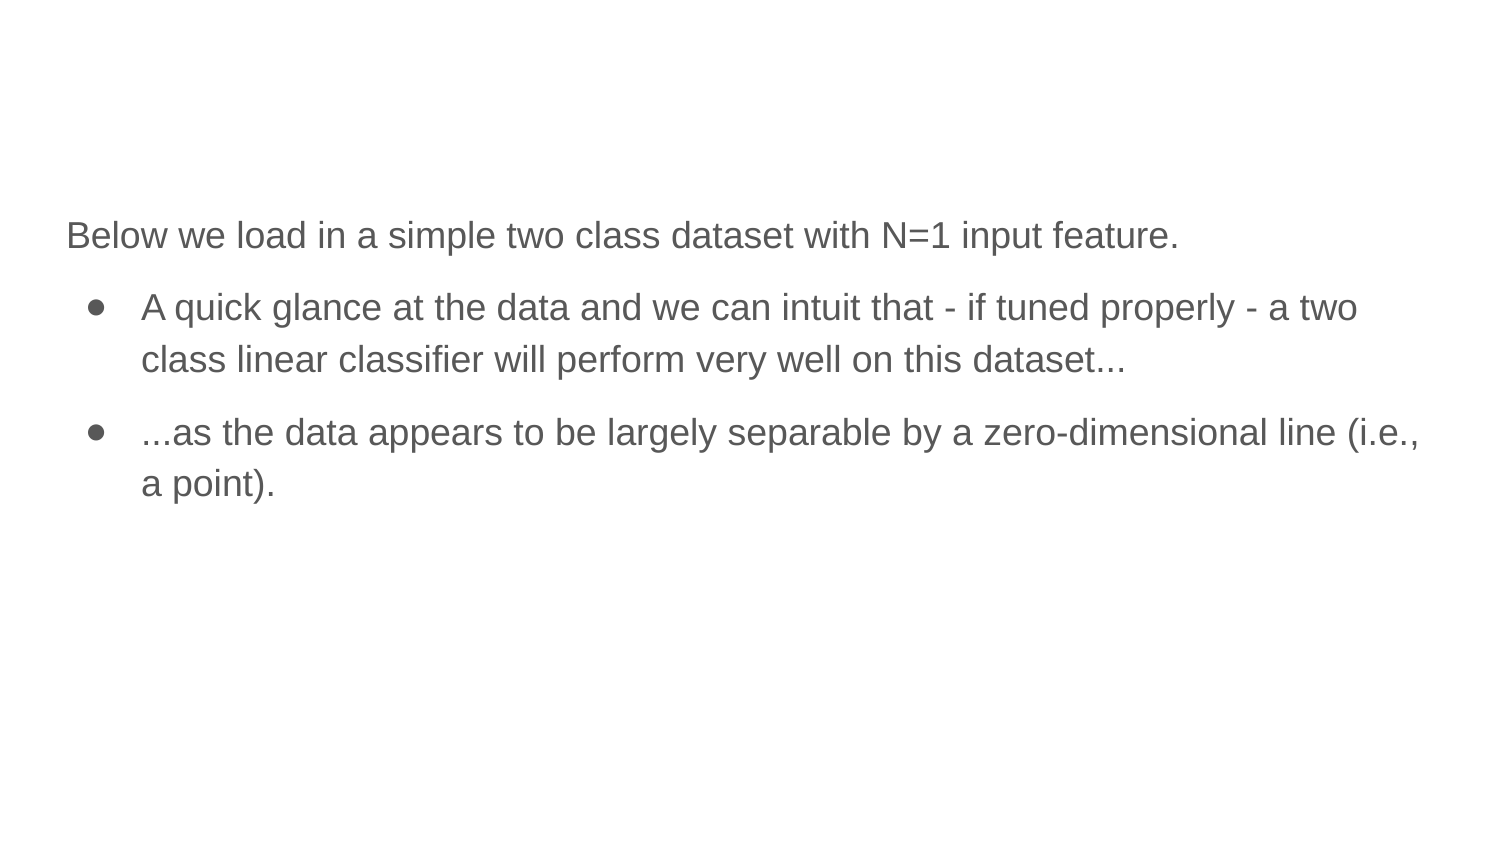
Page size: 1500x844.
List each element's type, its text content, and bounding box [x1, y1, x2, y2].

list Below we load in a simple two class dataset with N=1 input feature. A quick glance at the data and we can intuit that - if tuned properly - a two class linear classifier will perform very well on this dataset... ...as the data appears to be largely separable by a zero-dimensional line (i.e., a point). [50, 188, 1450, 750]
